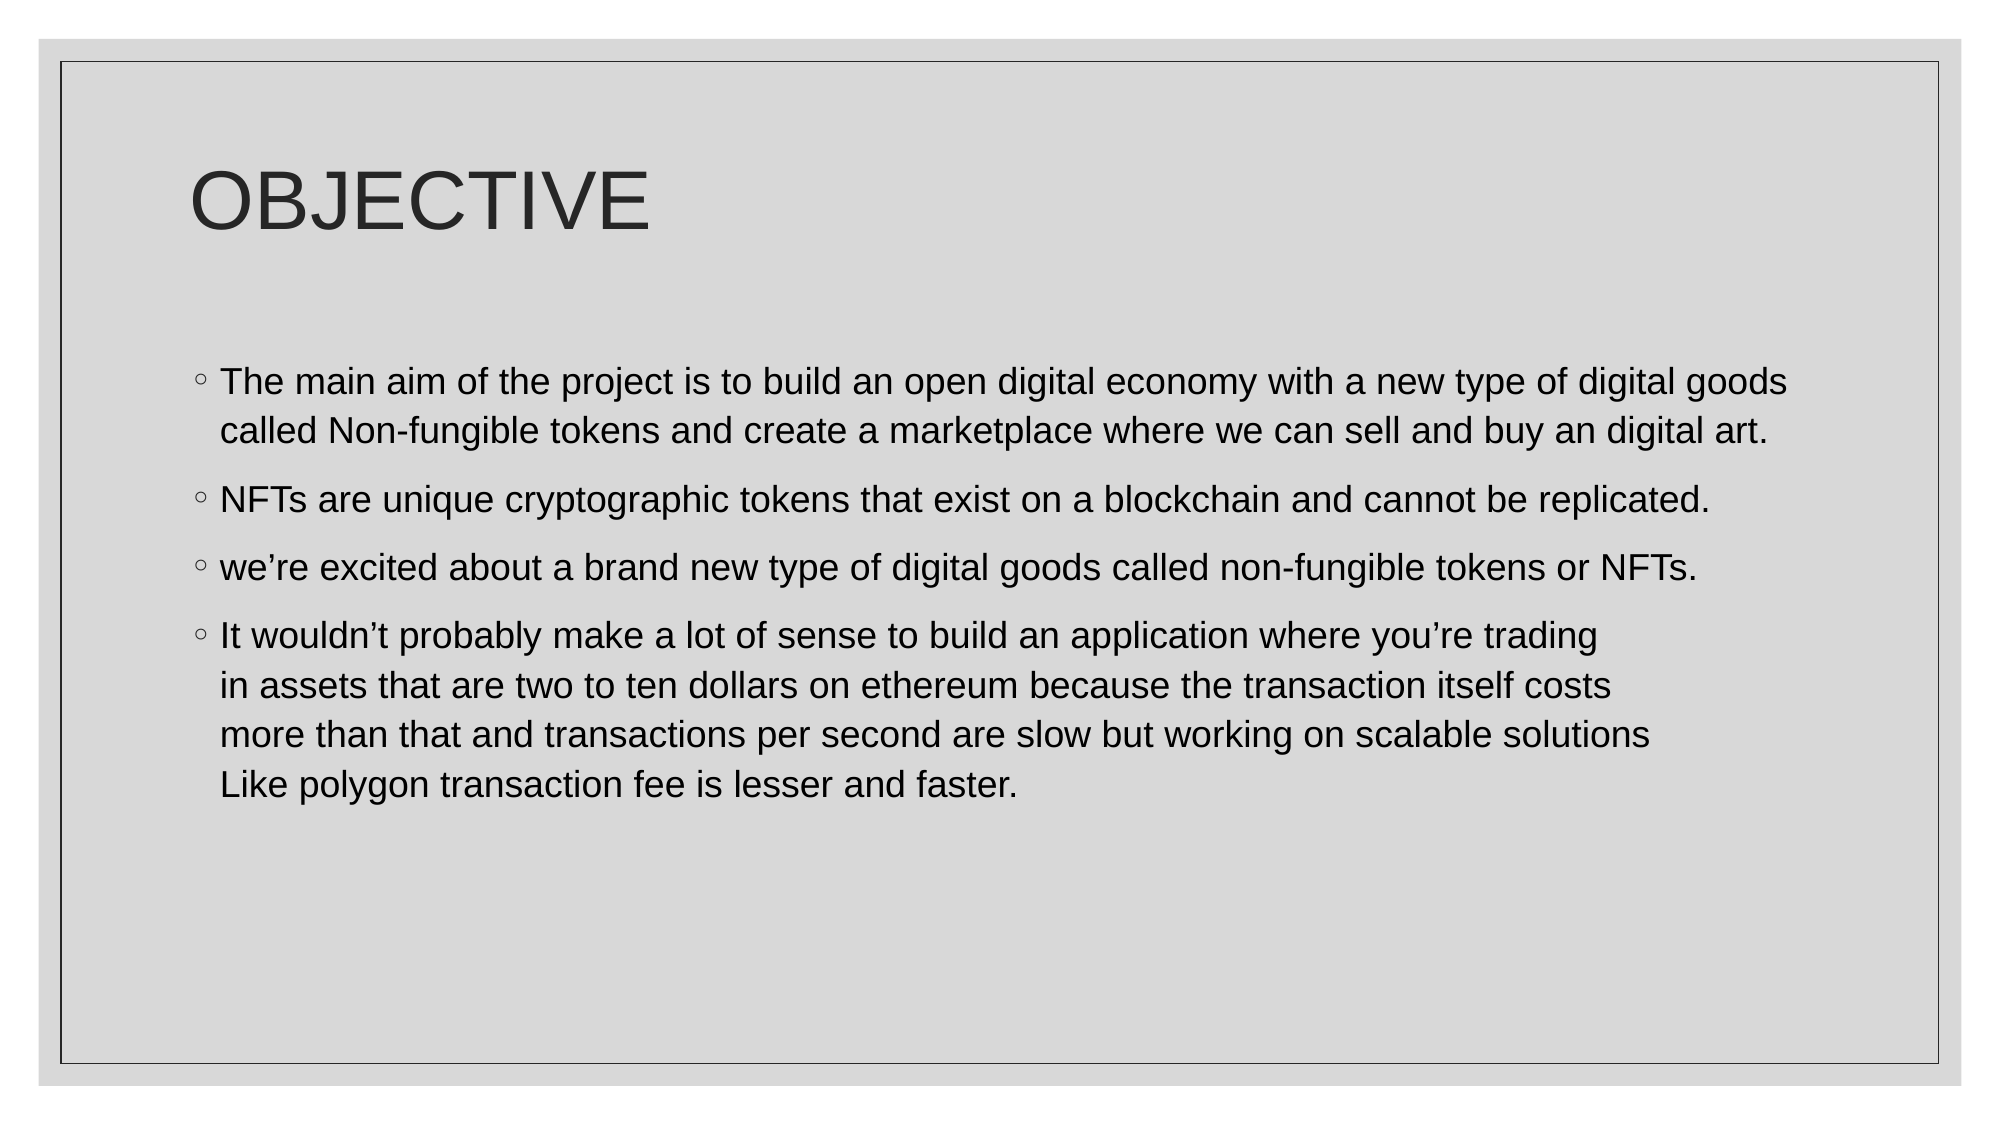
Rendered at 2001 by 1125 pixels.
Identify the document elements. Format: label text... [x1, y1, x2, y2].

list The main aim of the project is to build an open digital economy with a new type of digital goods called Non-fungible tokens and create a marketplace where we can sell and buy an digital art. NFTs are unique cryptographic tokens that exist on a blockchain and cannot be replicated. we’re excited about a brand new type of digital goods called non-fungible tokens or NFTs. It wouldn’t probably make a lot of sense to build an application where you’re trading in assets that are two to ten dollars on ethereum because the transaction itself costs more than that and transactions per second are slow but working on scalable solutions Like polygon transaction fee is lesser and faster. [174, 345, 1825, 977]
title OBJECTIVE [174, 90, 1825, 316]
